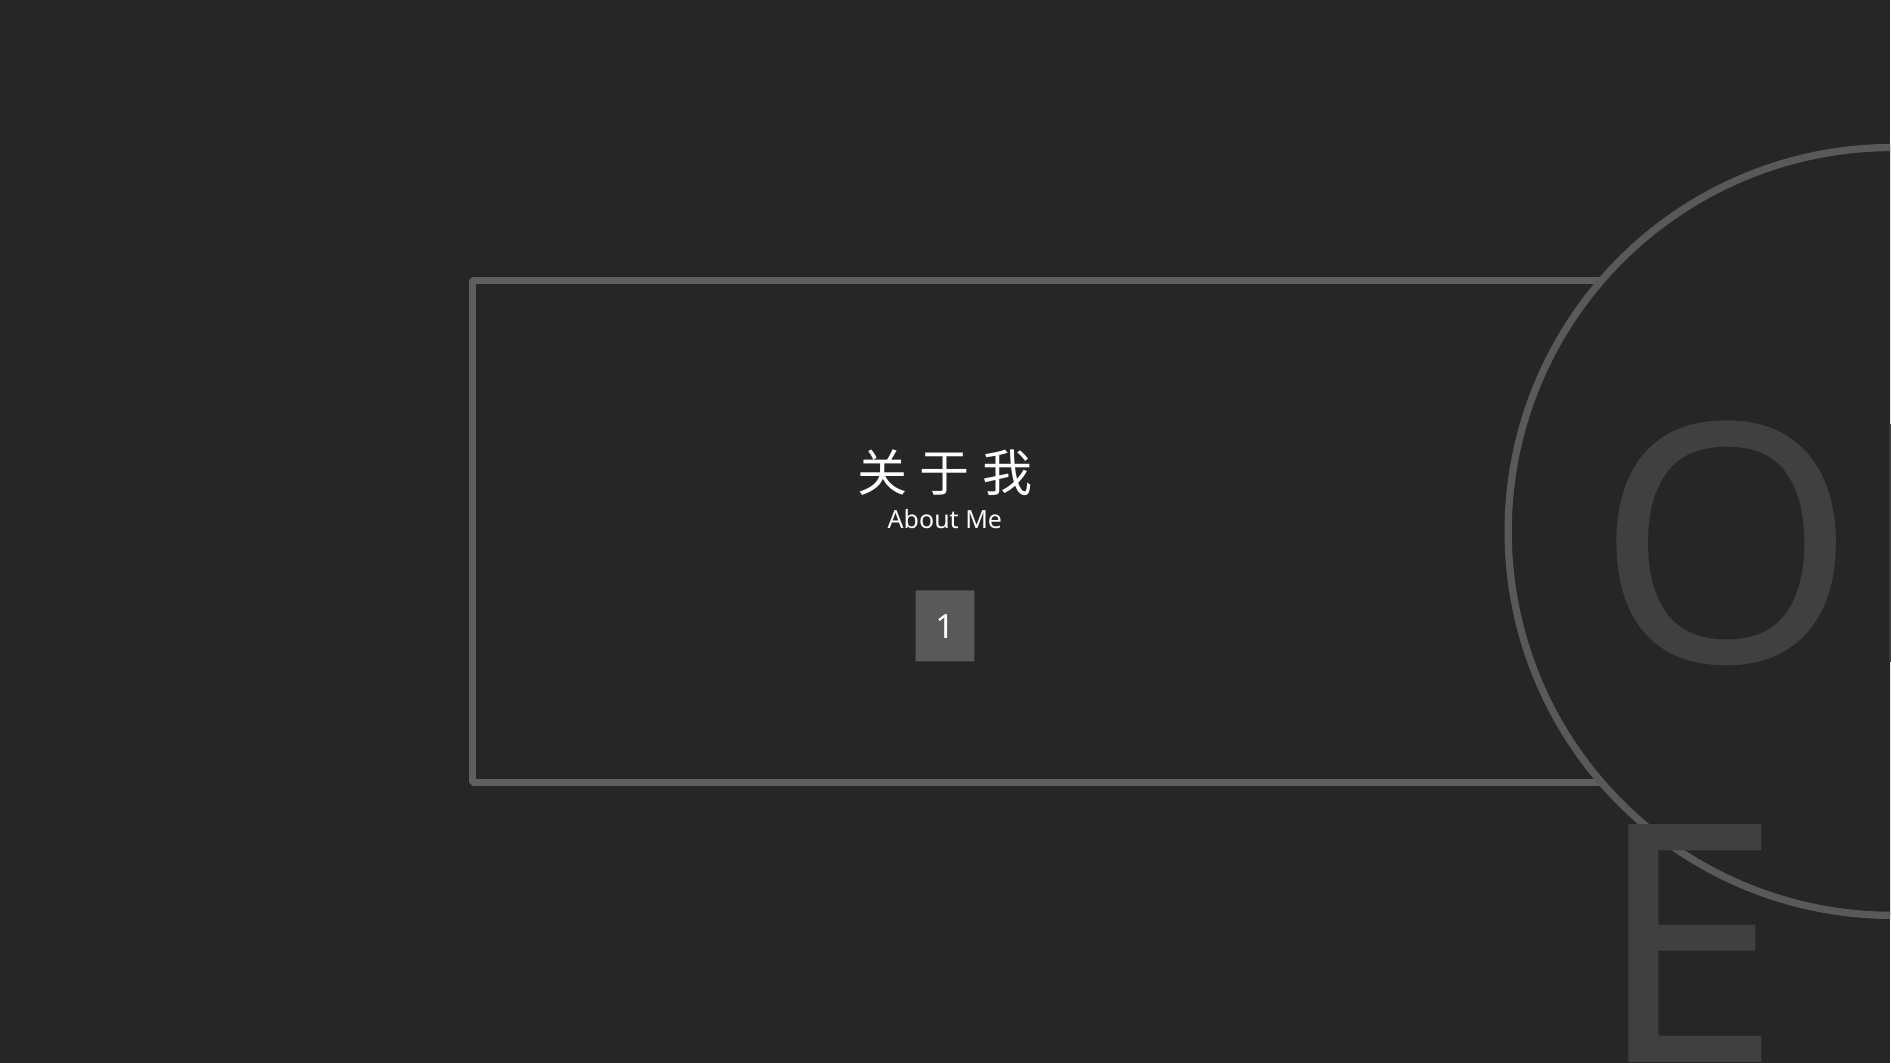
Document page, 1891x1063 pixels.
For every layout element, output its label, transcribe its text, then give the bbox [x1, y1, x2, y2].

text_box [470, 278, 1600, 785]
text_box [1506, 145, 1891, 762]
text_box ONE [1582, 321, 1891, 1063]
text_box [834, 433, 1056, 662]
